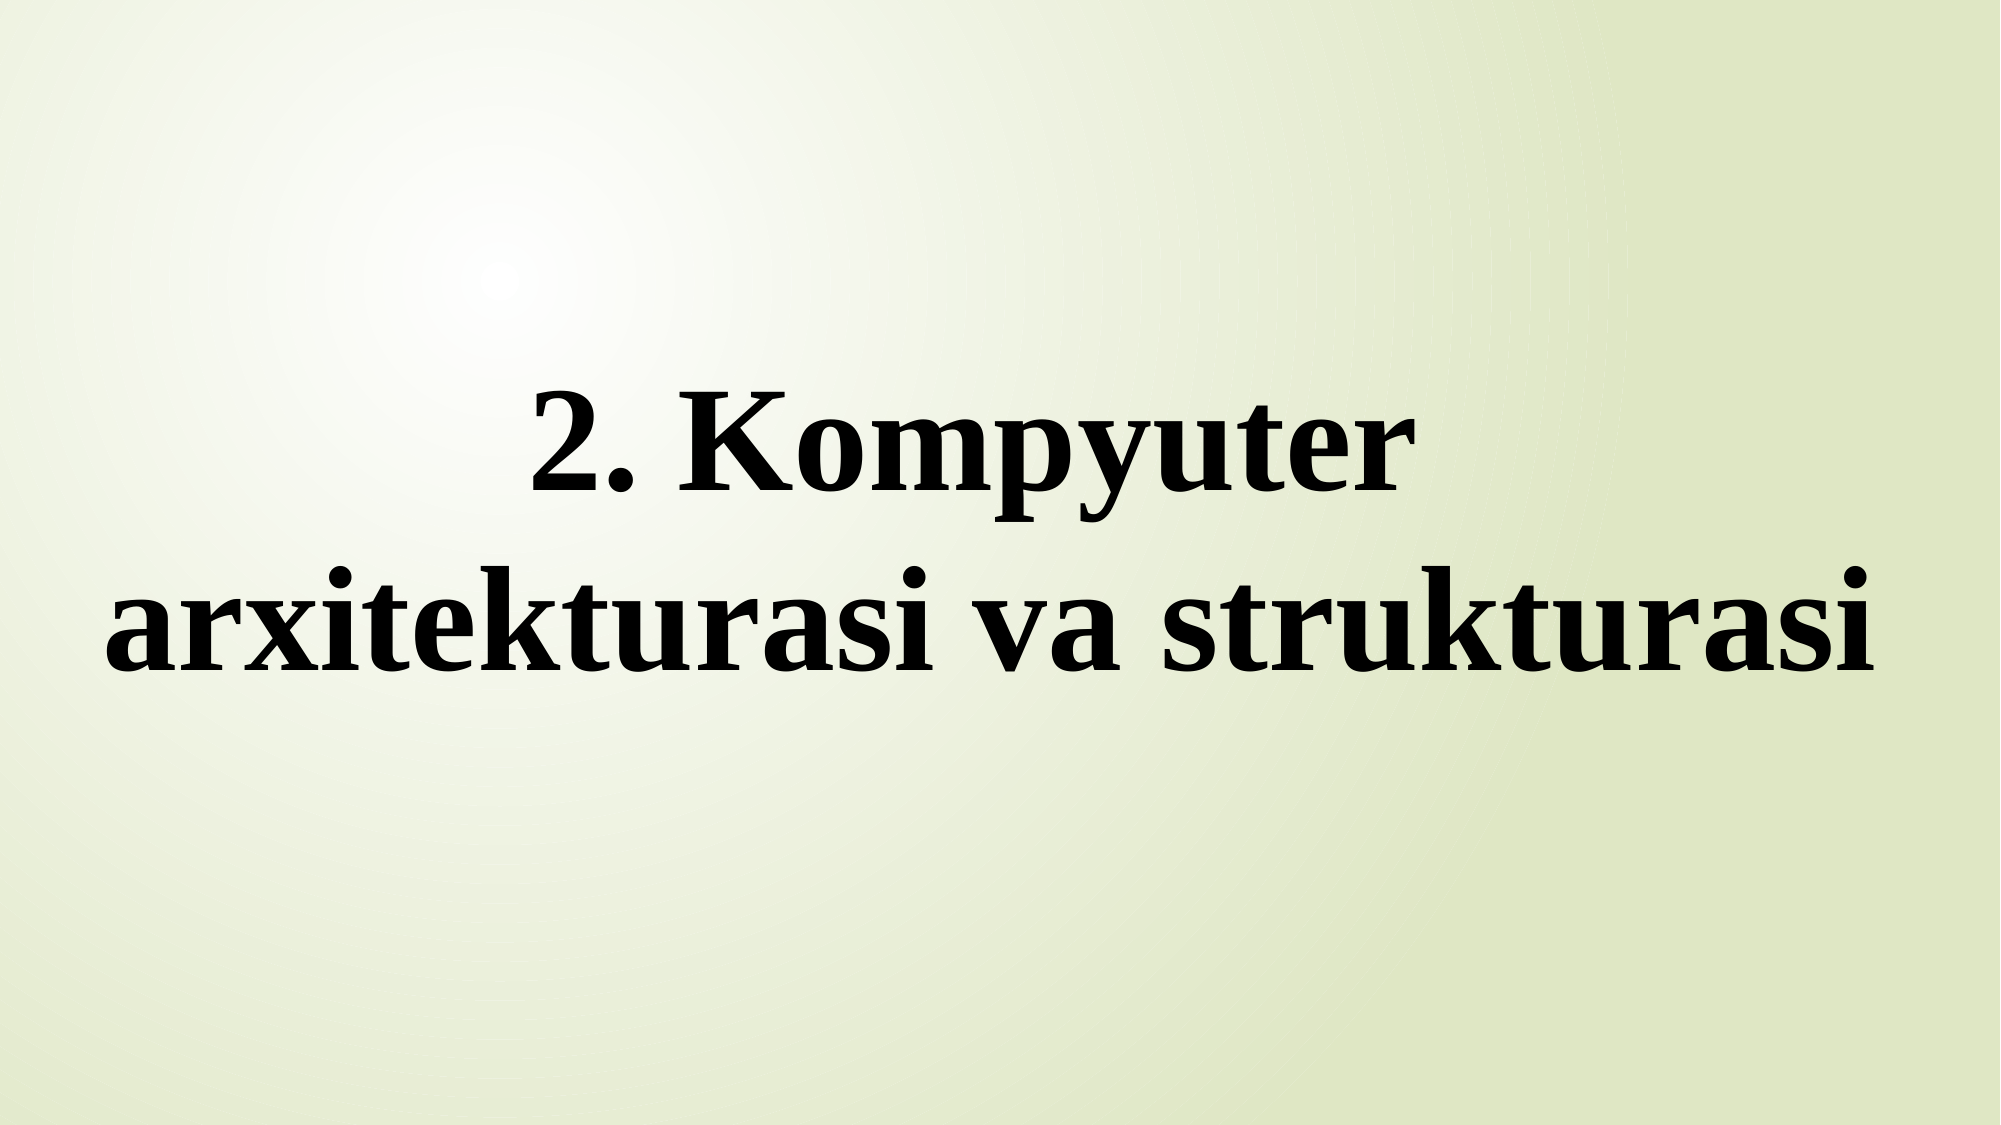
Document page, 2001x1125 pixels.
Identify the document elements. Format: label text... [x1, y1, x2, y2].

text_box 2. Kompyuter arxitekturasi va strukturasi [88, 332, 1893, 708]
